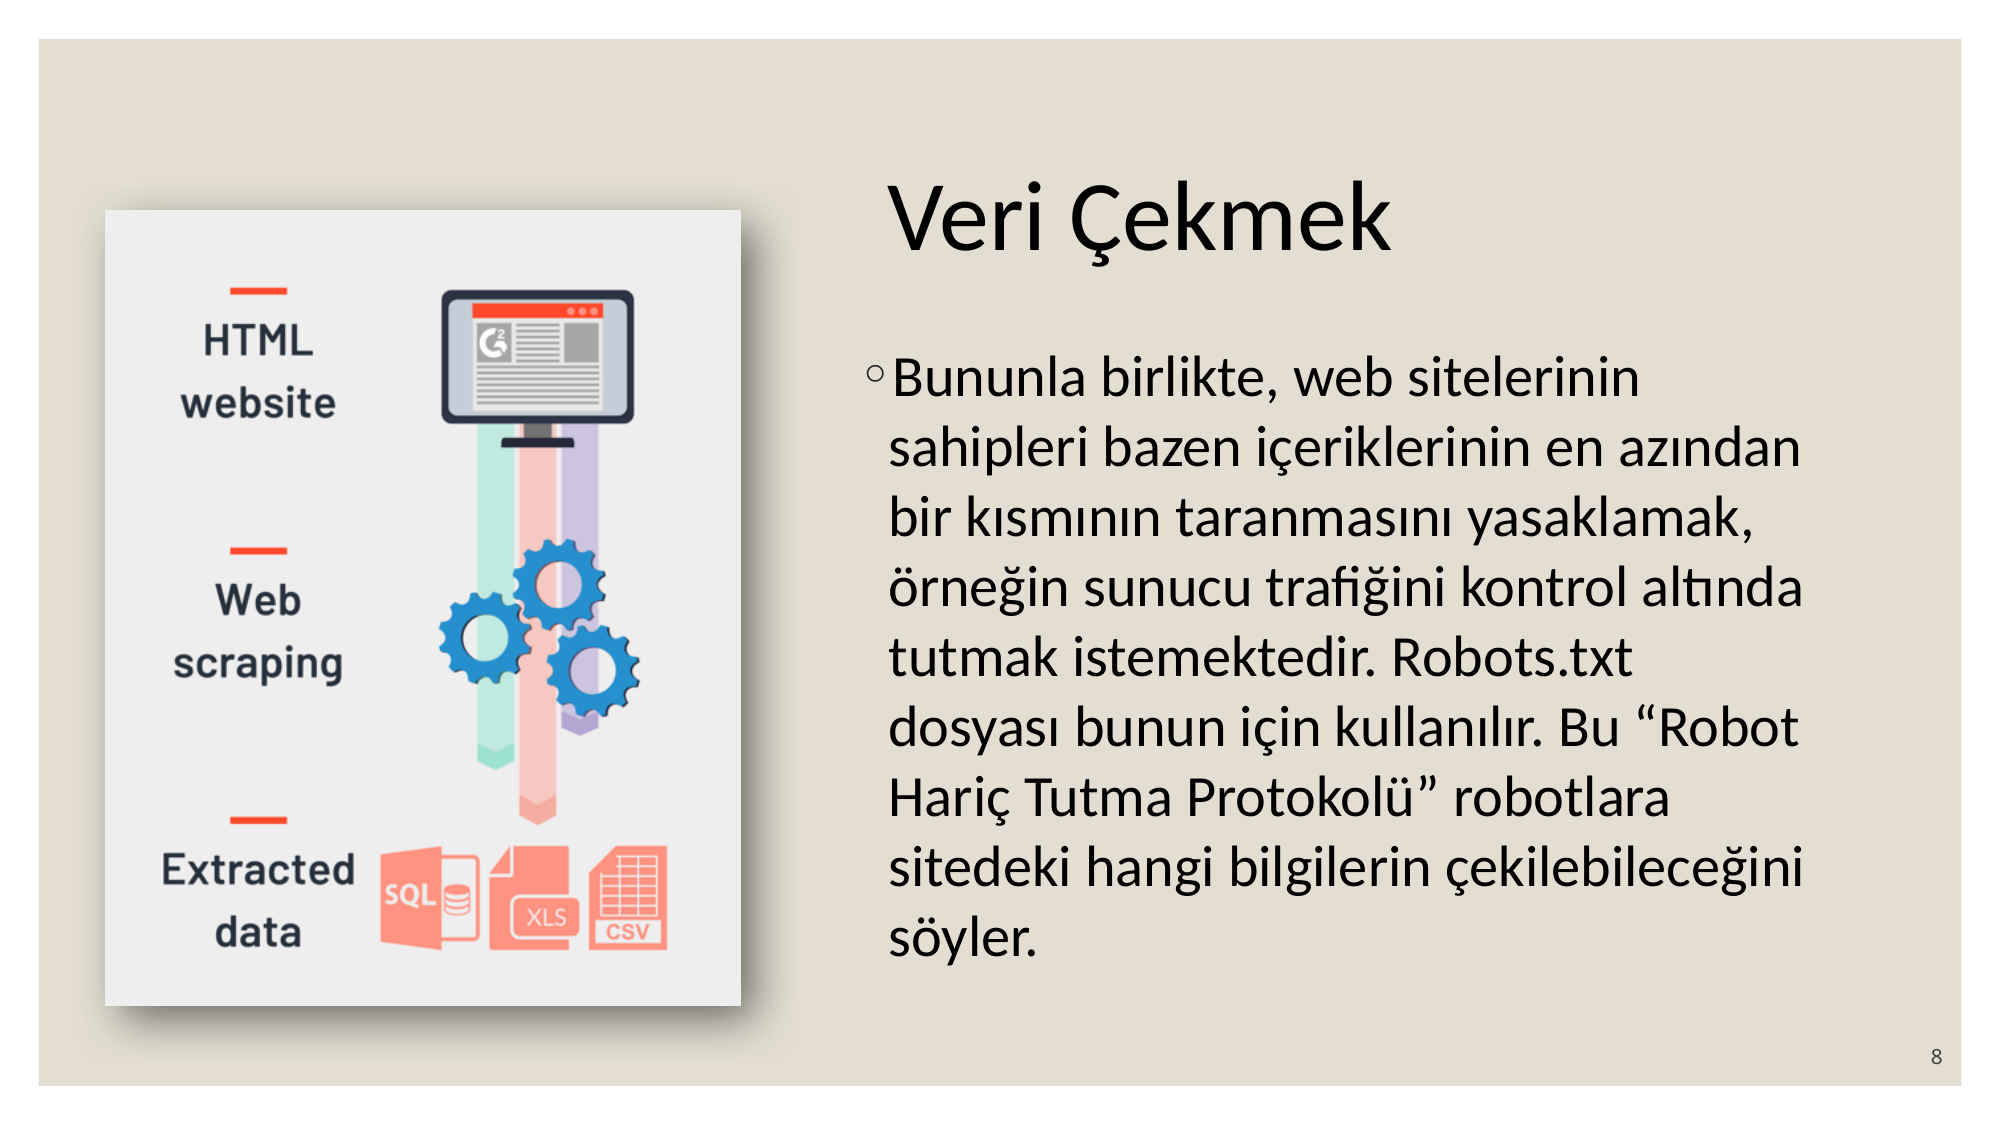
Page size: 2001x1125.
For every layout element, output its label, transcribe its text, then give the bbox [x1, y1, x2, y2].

title Veri Çekmek [872, 105, 1825, 330]
slide_number 8 [1717, 1034, 1958, 1080]
picture [105, 210, 741, 1006]
list Bununla birlikte, web sitelerinin sahipleri bazen içeriklerinin en azından bir kısmının taranmasını yasaklamak, örneğin sunucu trafiğini kontrol altında tutmak istemektedir. Robots.txt dosyası bunun için kullanılır. Bu “Robot Hariç Tutma Protokolü” robotlara sitedeki hangi bilgilerin çekilebileceğini söyler. [843, 330, 1825, 990]
